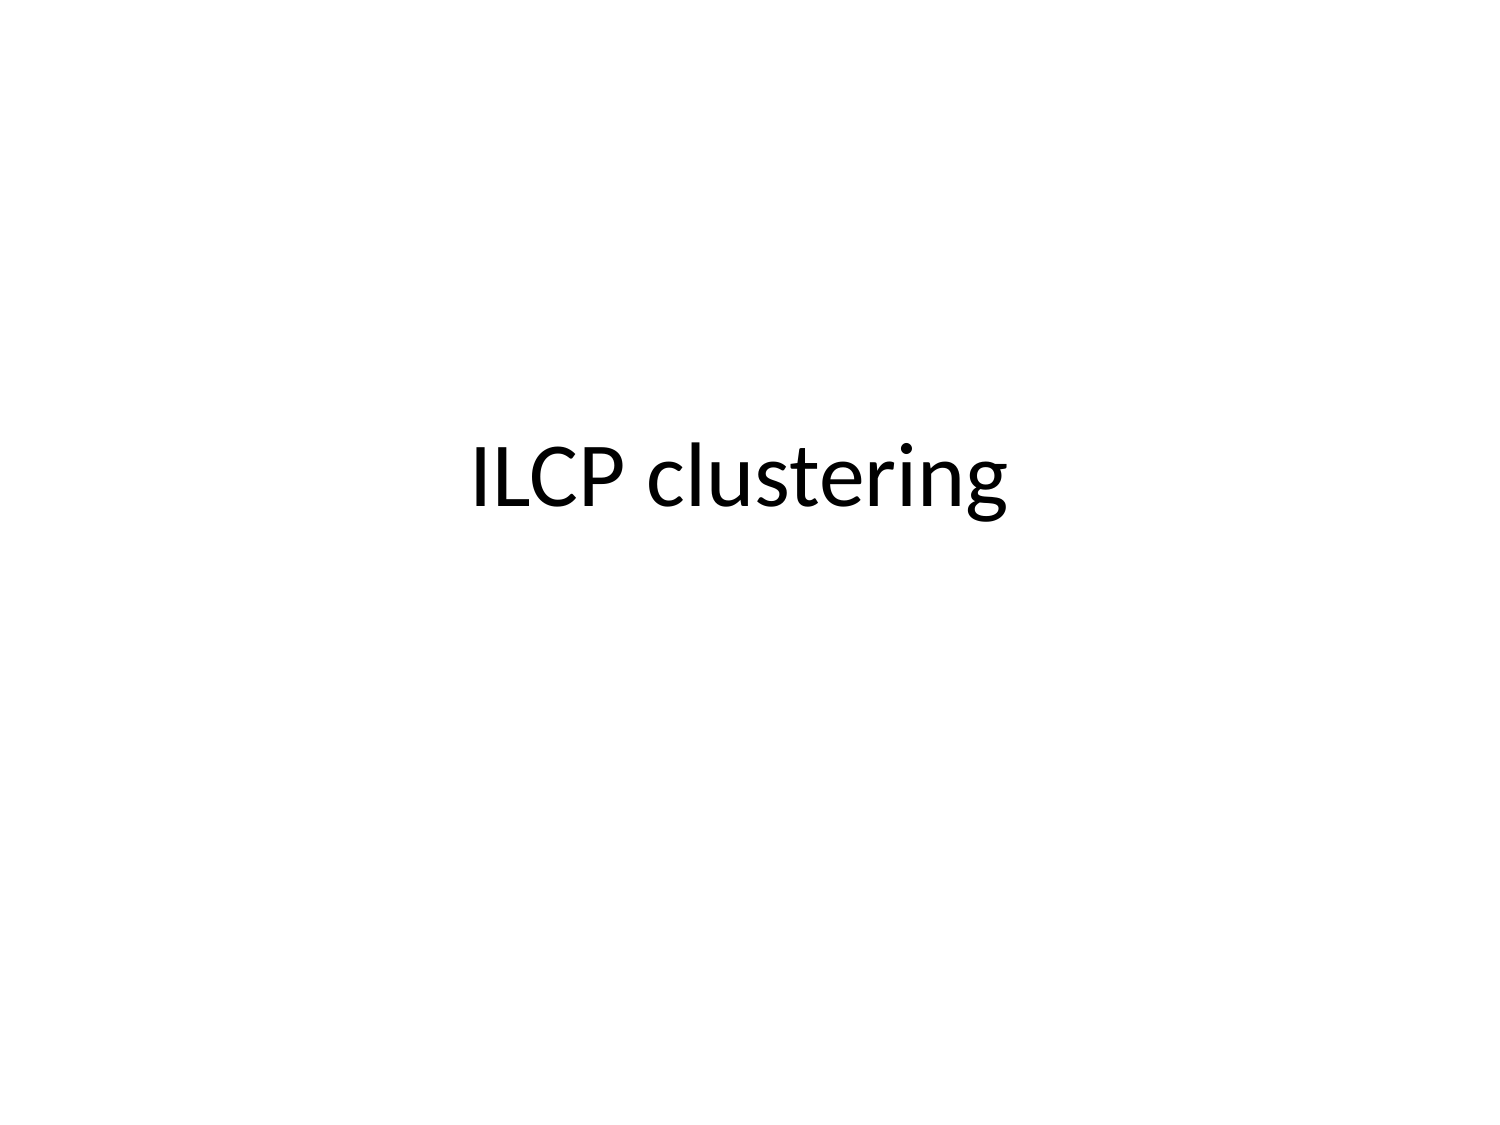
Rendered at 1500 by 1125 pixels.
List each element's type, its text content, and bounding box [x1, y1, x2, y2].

title ILCP clustering [112, 349, 1388, 591]
